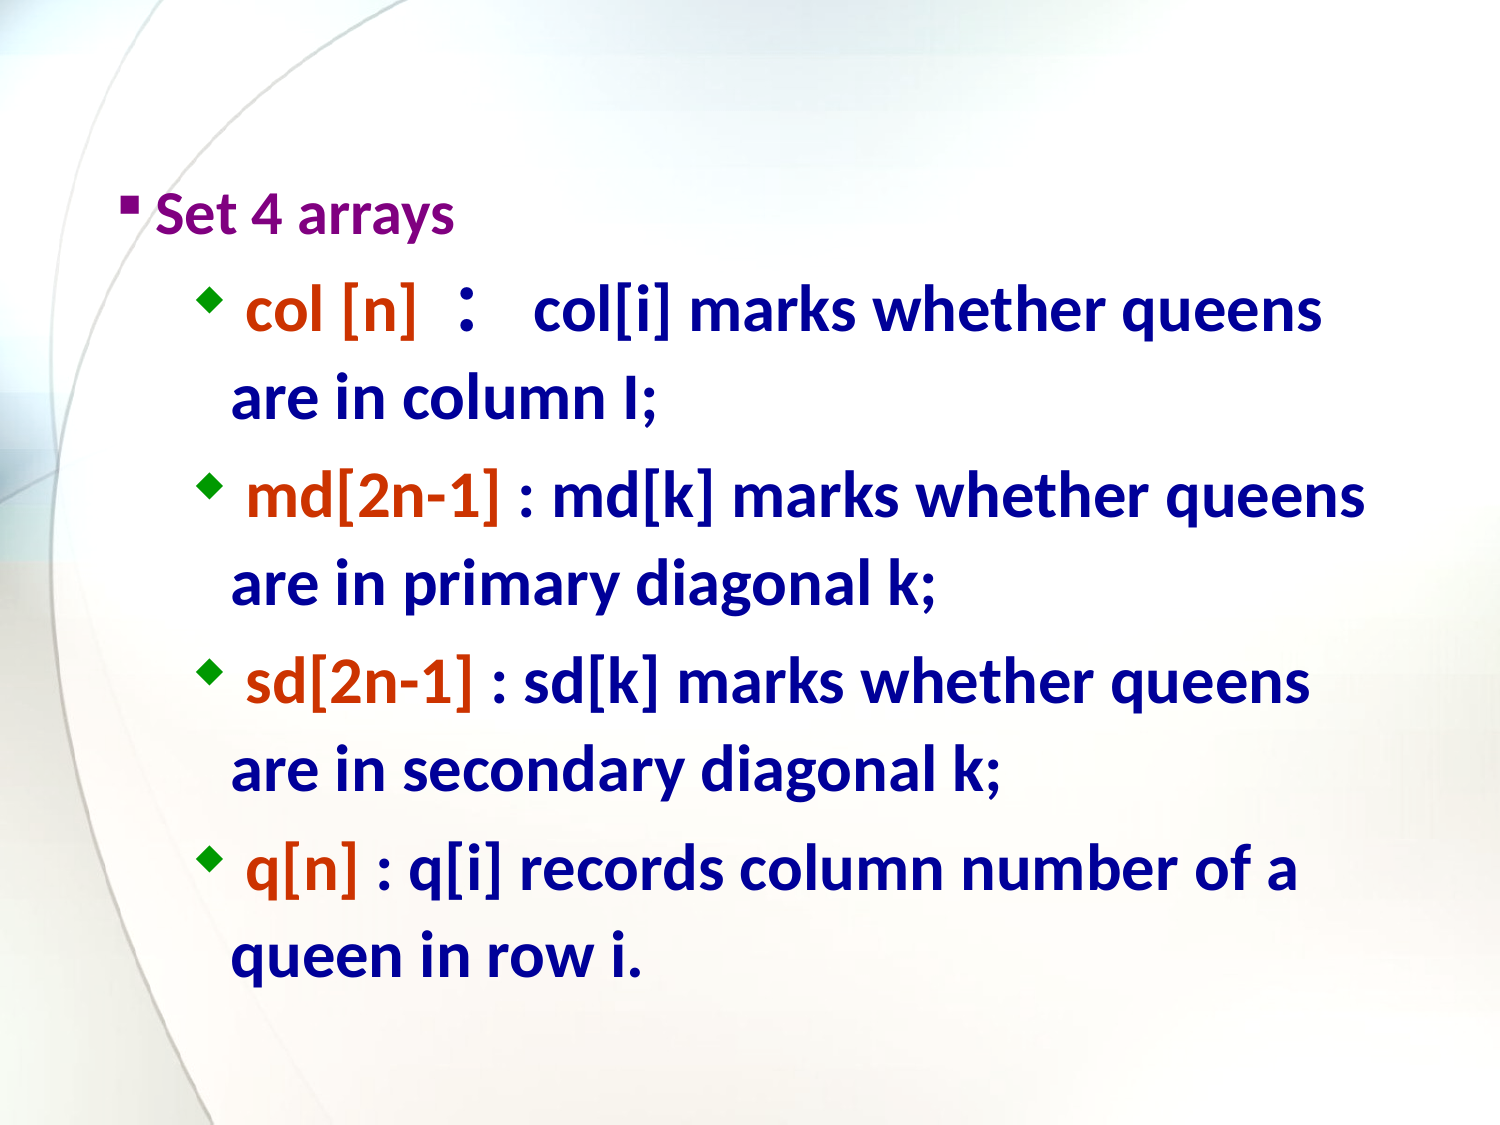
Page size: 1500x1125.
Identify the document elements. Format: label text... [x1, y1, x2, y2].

list Set 4 arrays col [n] ：col[i] marks whether queens are in column I; md[2n-1] : md[k] marks whether queens are in primary diagonal k; sd[2n-1] : sd[k] marks whether queens are in secondary diagonal k; q[n] : q[i] records column number of a queen in row i. [103, 157, 1397, 1014]
picture [0, 0, 1500, 1125]
